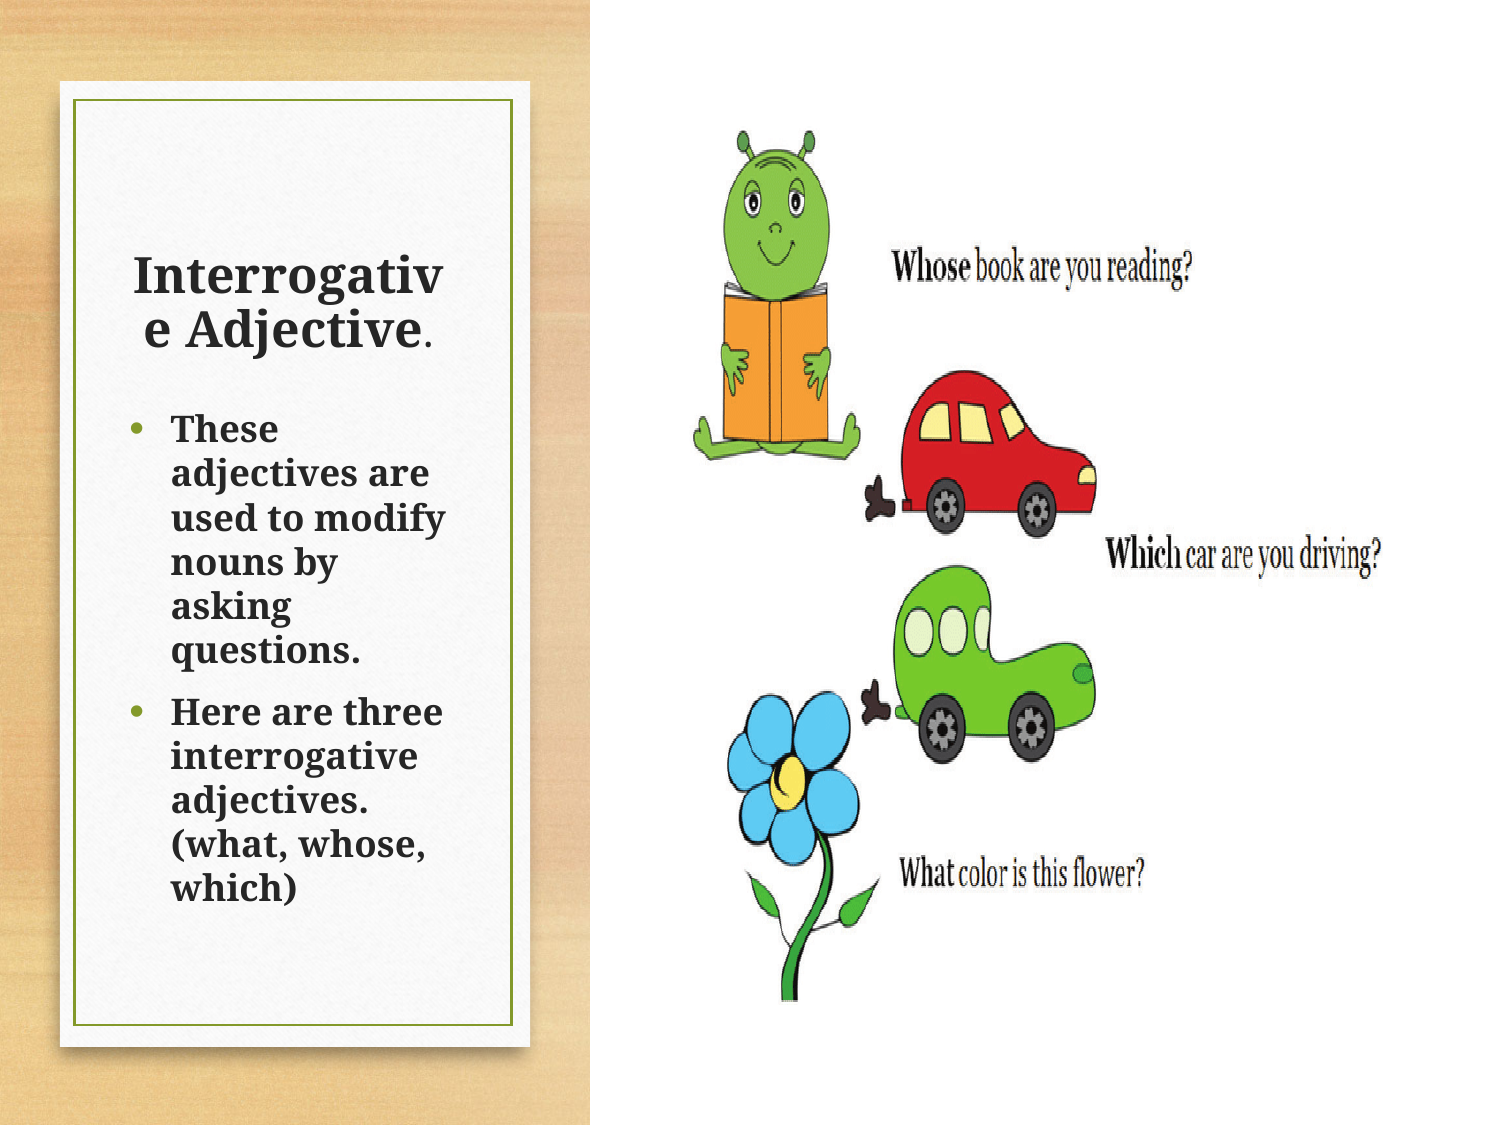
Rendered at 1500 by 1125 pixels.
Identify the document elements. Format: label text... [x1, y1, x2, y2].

text_box [0, 0, 589, 1125]
title Interrogative Adjective. [114, 159, 464, 366]
list These adjectives are used to modify nouns by asking questions. Here are three interrogative adjectives. (what, whose, which) [114, 398, 464, 982]
picture [668, 99, 1420, 1026]
text_box [589, 0, 1500, 1125]
text_box [59, 80, 531, 1048]
text_box [74, 99, 512, 1026]
